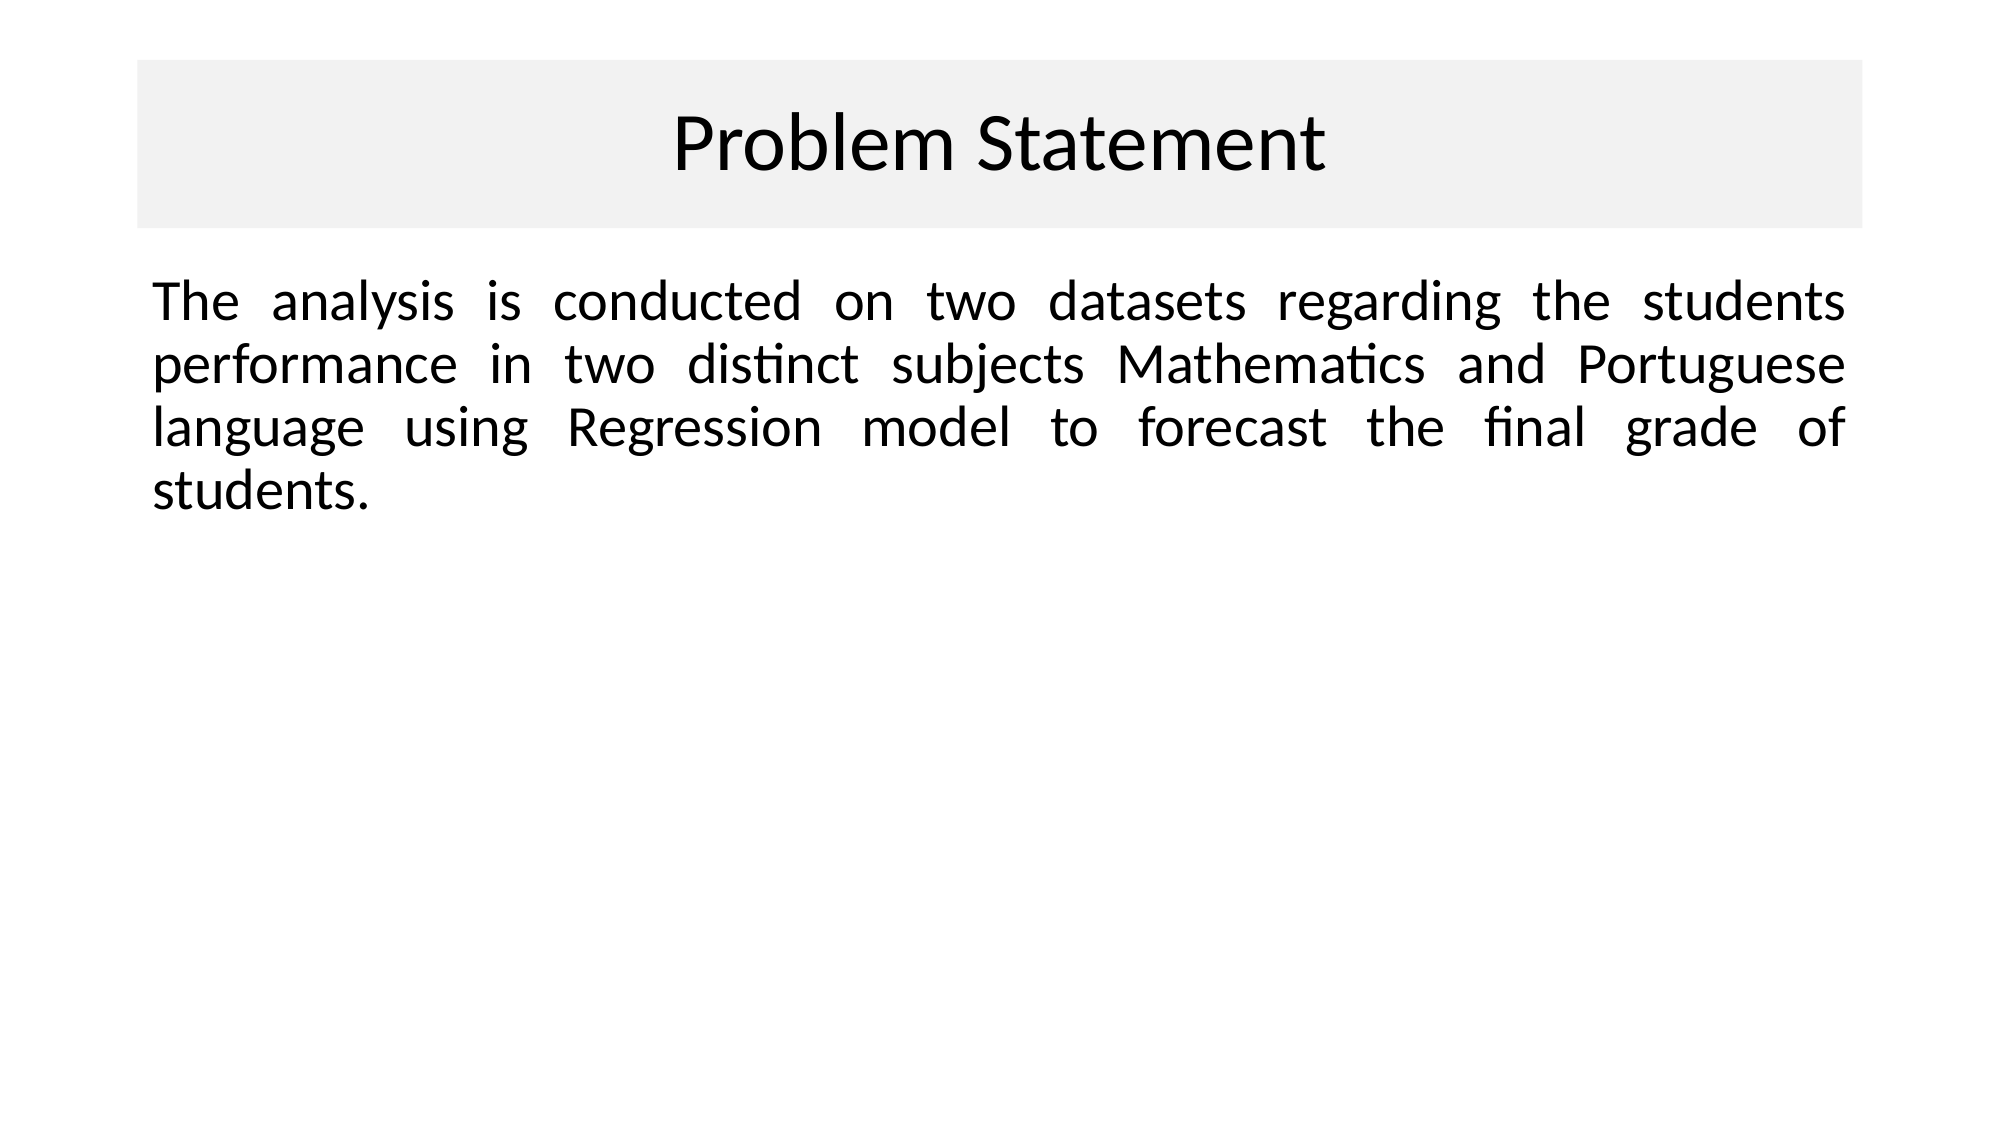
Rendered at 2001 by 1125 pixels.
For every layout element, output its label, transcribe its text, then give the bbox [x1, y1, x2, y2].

title Problem Statement [137, 59, 1863, 229]
list The analysis is conducted on two datasets regarding the students performance in two distinct subjects Mathematics and Portuguese language using Regression model to forecast the final grade of students. [137, 262, 1863, 1014]
